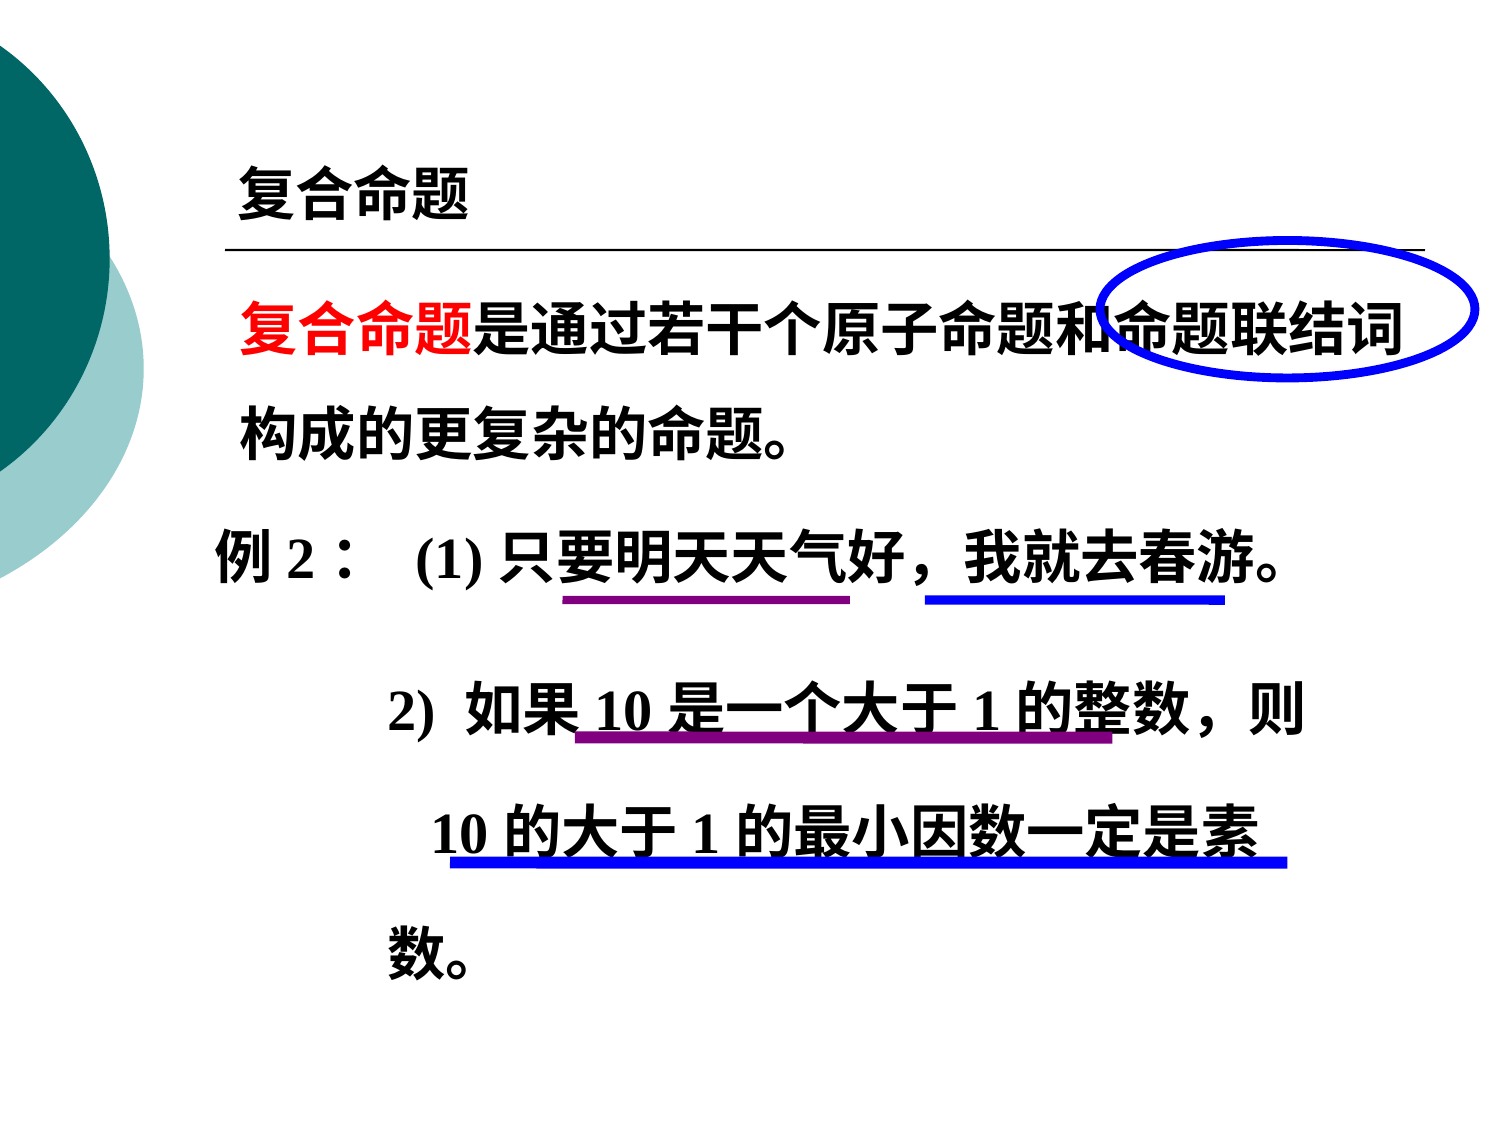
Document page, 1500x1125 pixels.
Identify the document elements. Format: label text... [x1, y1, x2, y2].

text_box 复合命题 [222, 149, 563, 235]
text_box 2) 如果10是一个大于1的整数，则 10的大于1的最小因数一定是素数。 [372, 612, 1363, 995]
text_box 复合命题是通过若干个原子命题和命题联结词构成的更复杂的命题。 [225, 249, 1450, 475]
text_box [1099, 240, 1475, 378]
text_box 例2： (1)只要明天天气好，我就去春游。 [199, 512, 1416, 598]
